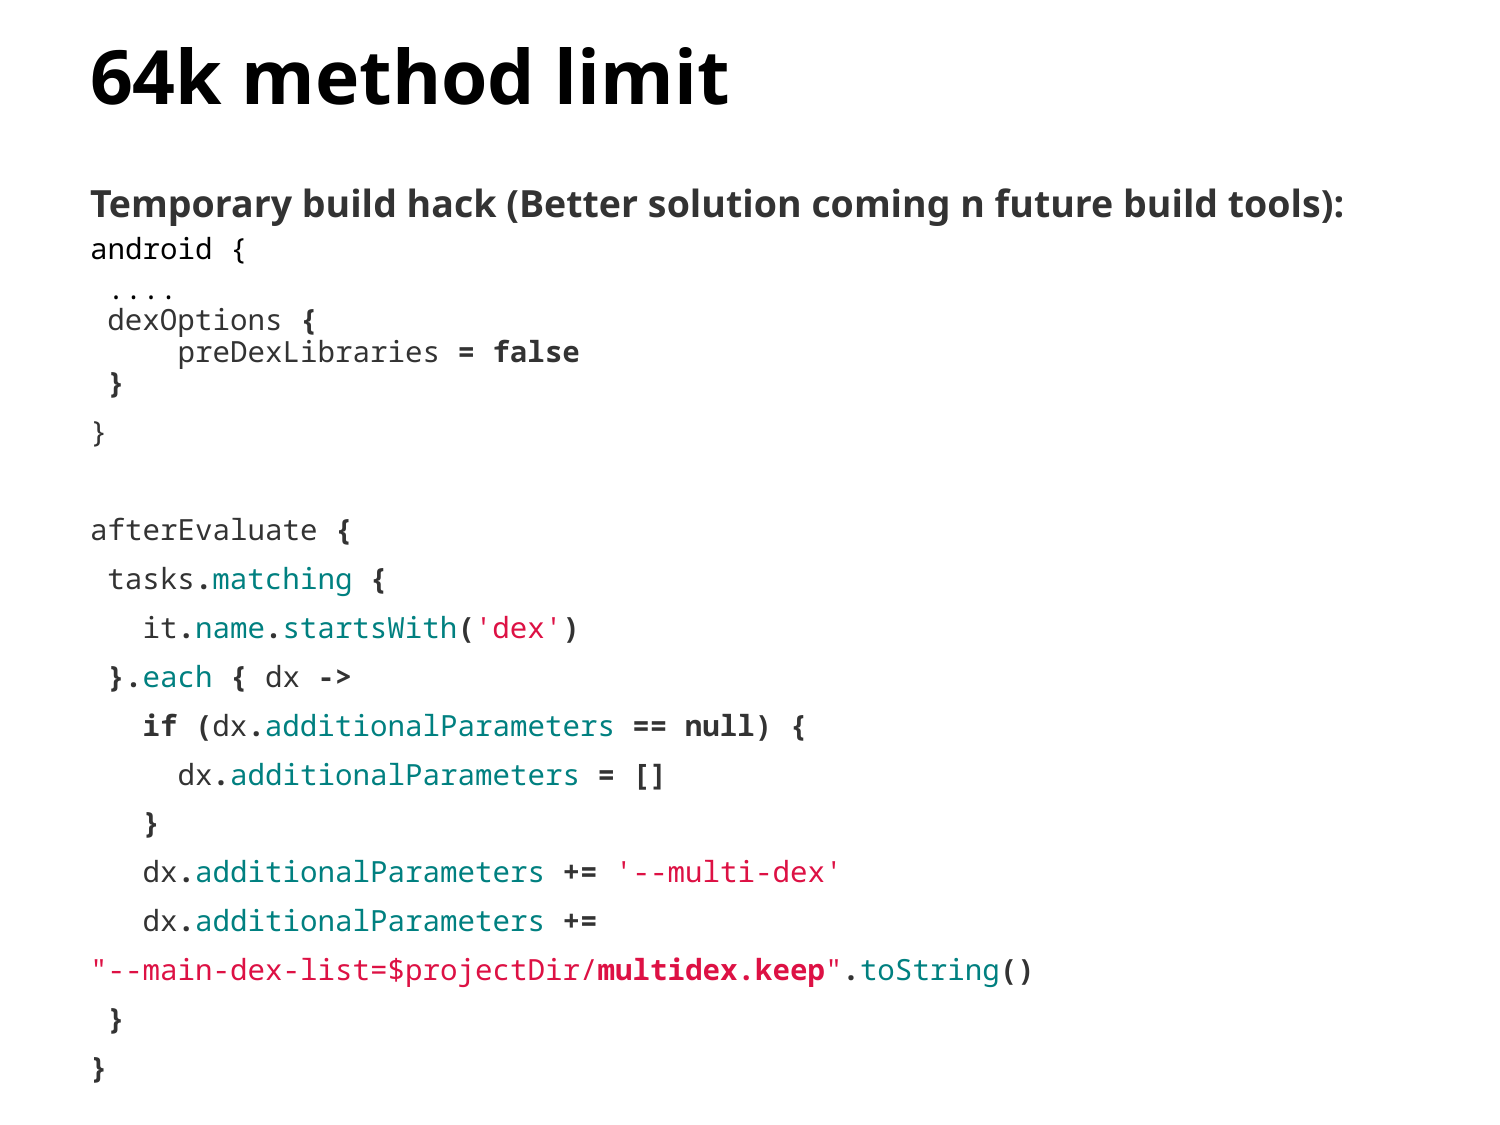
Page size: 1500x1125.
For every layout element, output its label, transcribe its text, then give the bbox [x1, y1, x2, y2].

list Temporary build hack (Better solution coming n future build tools): android { .... dexOptions { preDexLibraries = false } } afterEvaluate { tasks.matching { it.name.startsWith('dex') }.each { dx -> if (dx.additionalParameters == null) { dx.additionalParameters = [] } dx.additionalParameters += '--multi-dex' dx.additionalParameters += "--main-dex-list=$projectDir/multidex.keep".toString() } } [75, 147, 1425, 1078]
title 64k method limit [75, 45, 1425, 135]
